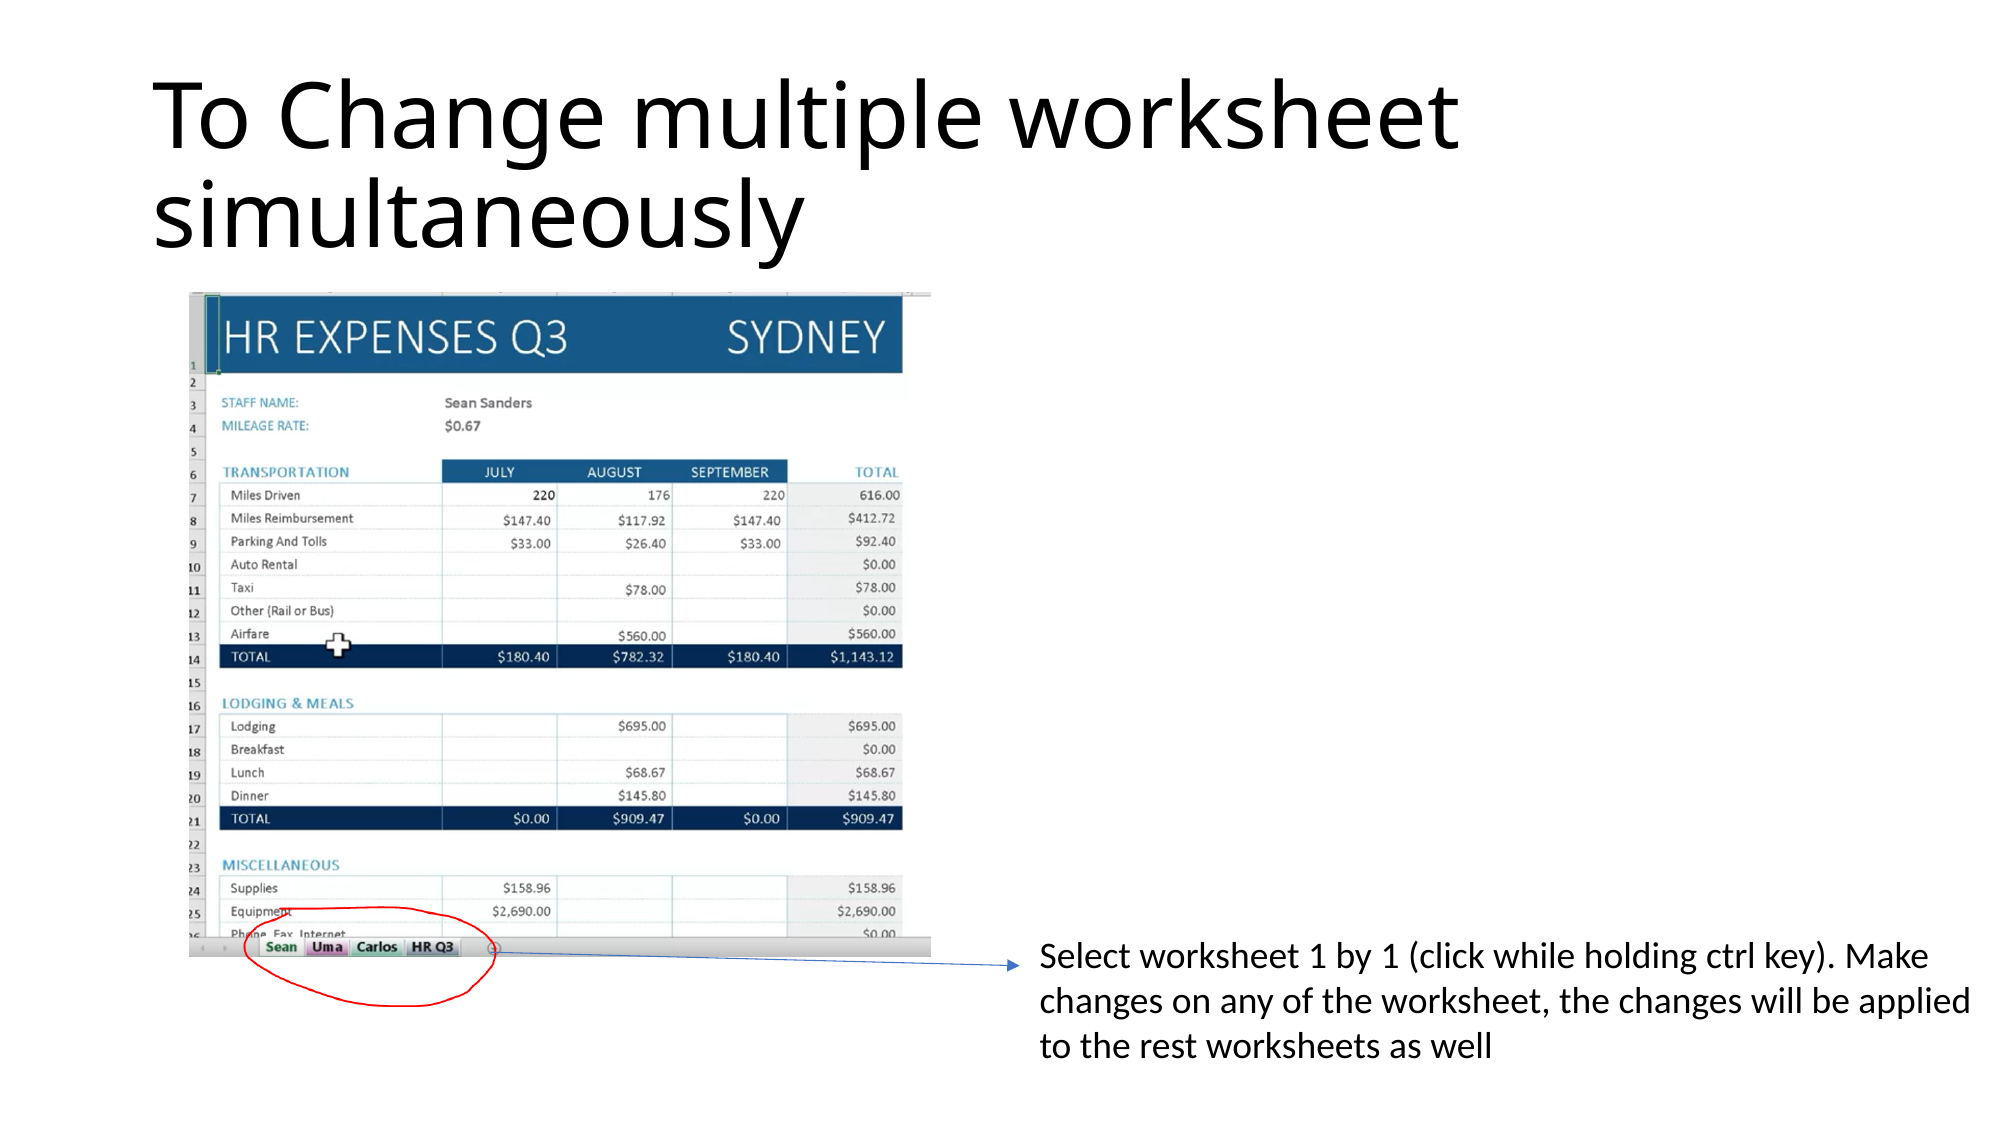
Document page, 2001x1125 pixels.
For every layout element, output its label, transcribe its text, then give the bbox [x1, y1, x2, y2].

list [189, 292, 931, 1007]
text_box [490, 952, 1020, 966]
text_box Select worksheet 1 by 1 (click while holding ctrl key). Make changes on any of the worksheet, the changes will be applied to the rest worksheets as well [1024, 923, 2000, 1074]
title To Change multiple worksheet simultaneously [137, 59, 1863, 278]
